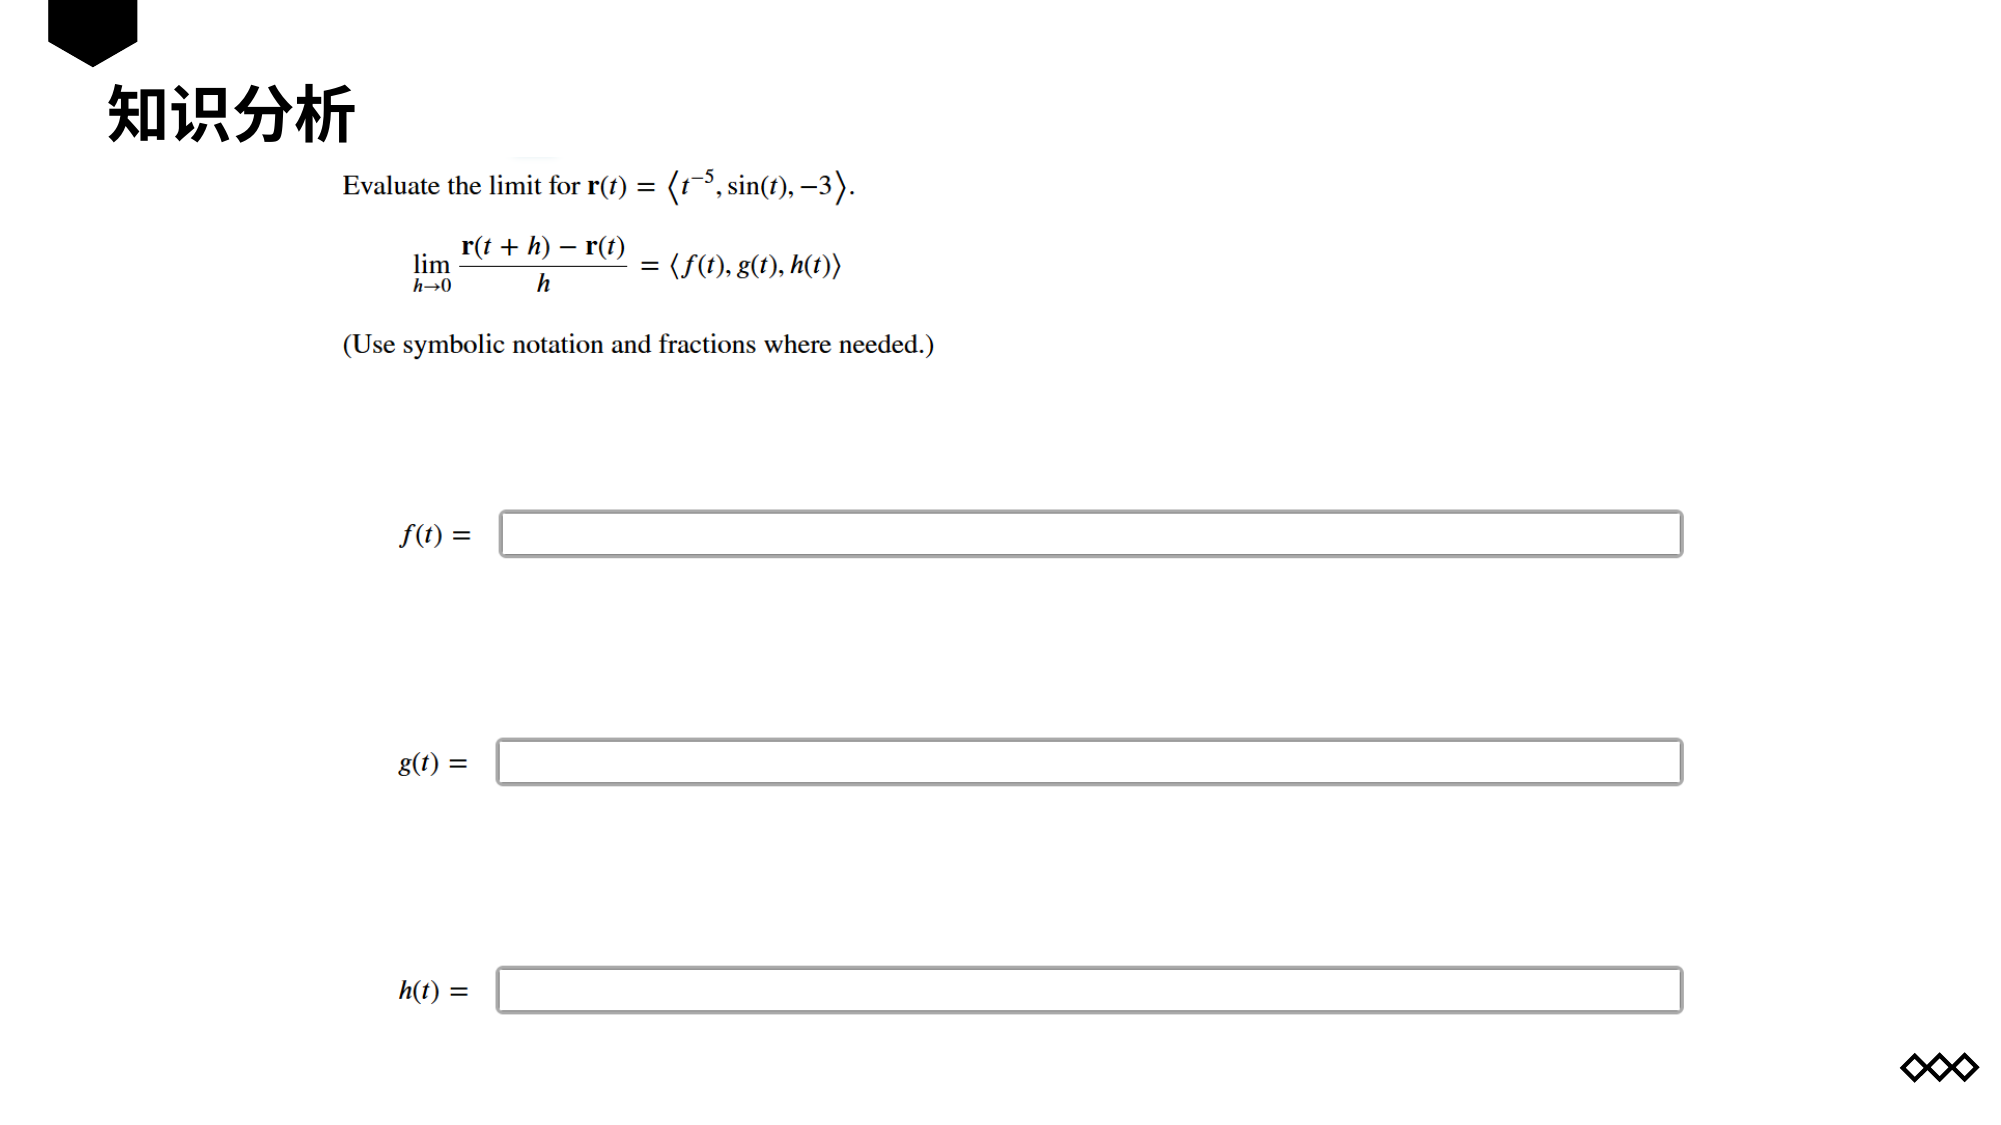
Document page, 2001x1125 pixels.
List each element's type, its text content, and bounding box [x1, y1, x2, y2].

picture [312, 156, 1743, 1087]
text_box [48, 0, 138, 67]
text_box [1902, 1054, 1977, 1081]
text_box 知识分析 [92, 67, 1015, 158]
